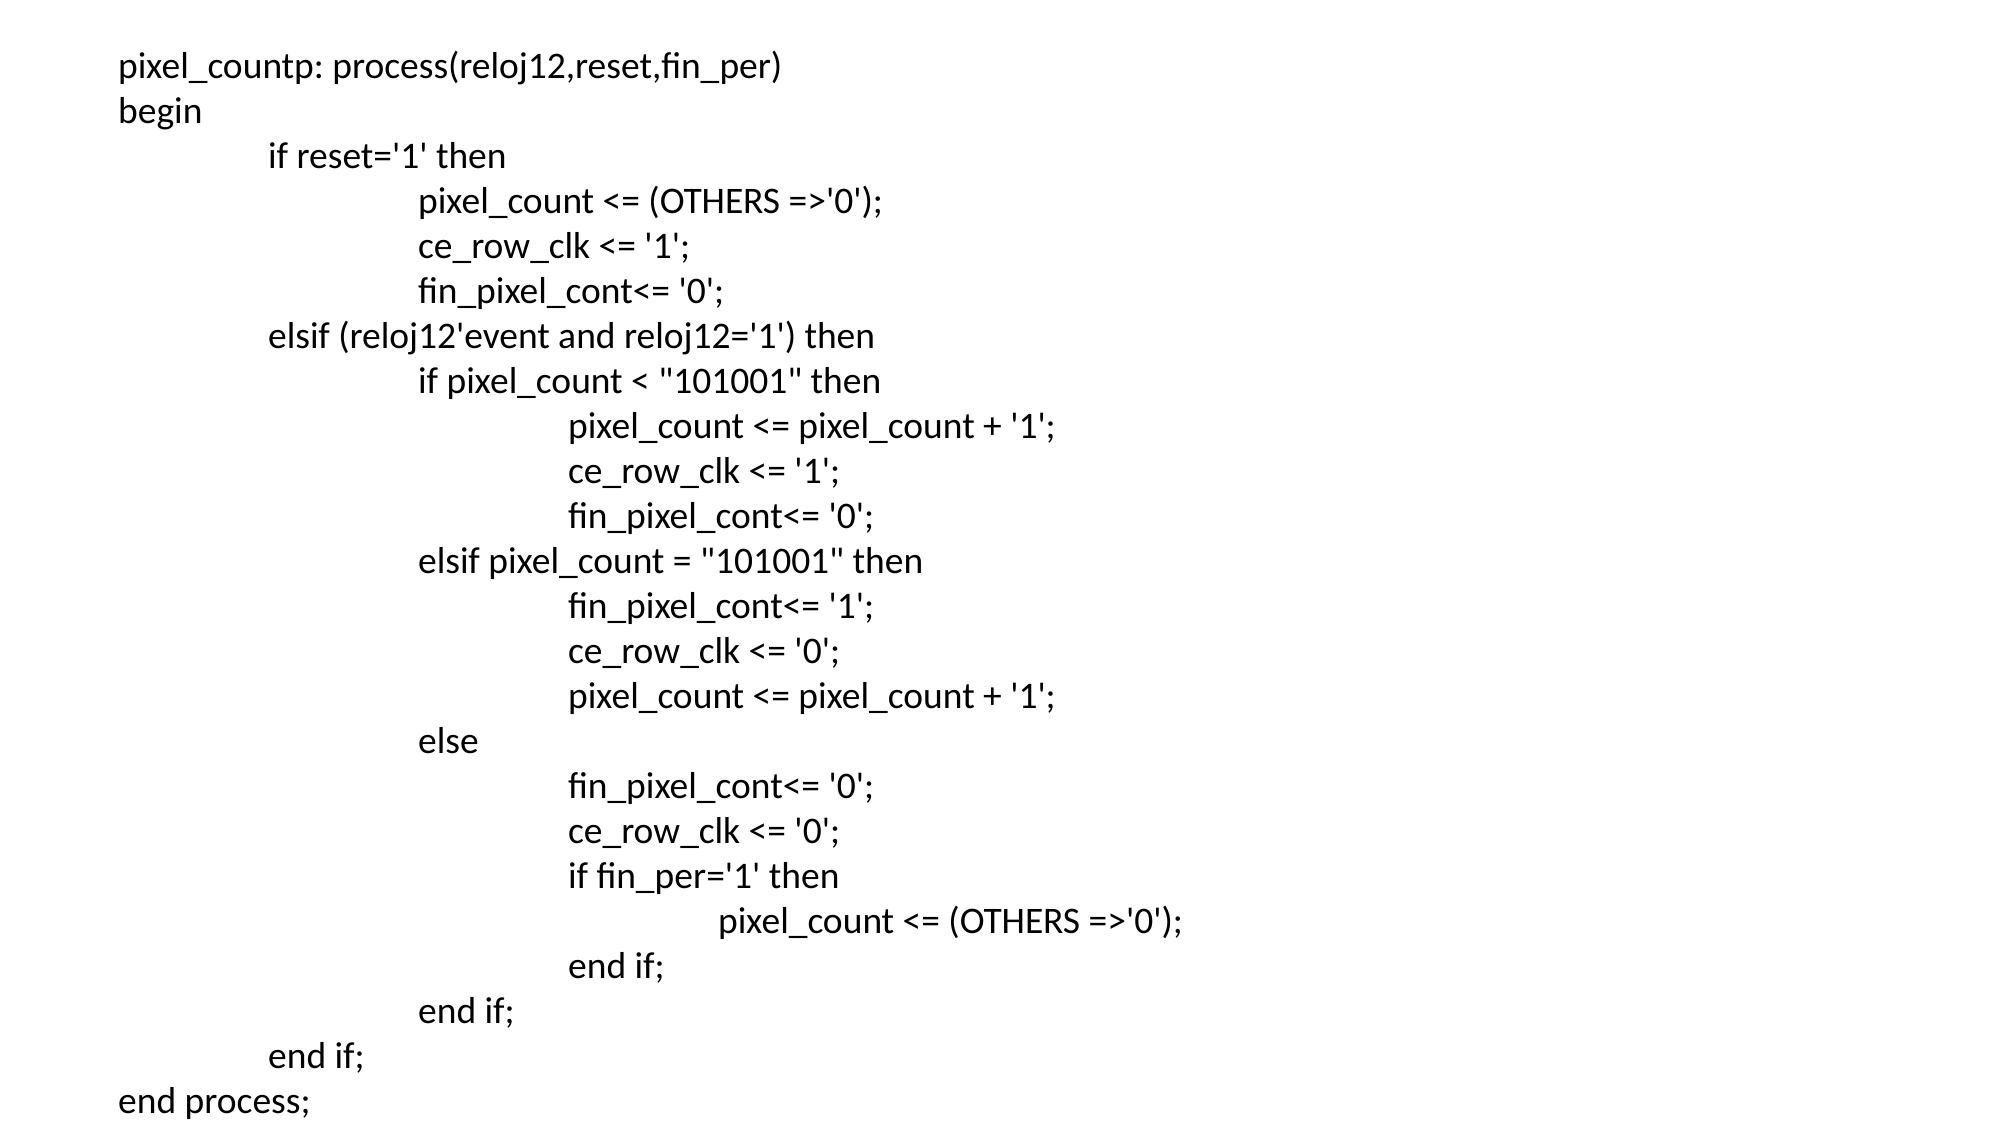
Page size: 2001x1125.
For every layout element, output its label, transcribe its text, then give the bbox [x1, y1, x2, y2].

text_box pixel_countp: process(reloj12,reset,fin_per) begin if reset='1' then pixel_count <= (OTHERS =>'0'); ce_row_clk <= '1'; fin_pixel_cont<= '0'; elsif (reloj12'event and reloj12='1') then if pixel_count < "101001" then pixel_count <= pixel_count + '1'; ce_row_clk <= '1'; fin_pixel_cont<= '0'; elsif pixel_count = "101001" then fin_pixel_cont<= '1'; ce_row_clk <= '0'; pixel_count <= pixel_count + '1'; else fin_pixel_cont<= '0'; ce_row_clk <= '0'; if fin_per='1' then pixel_count <= (OTHERS =>'0'); end if; end if; end if; end process; [103, 33, 1211, 1125]
